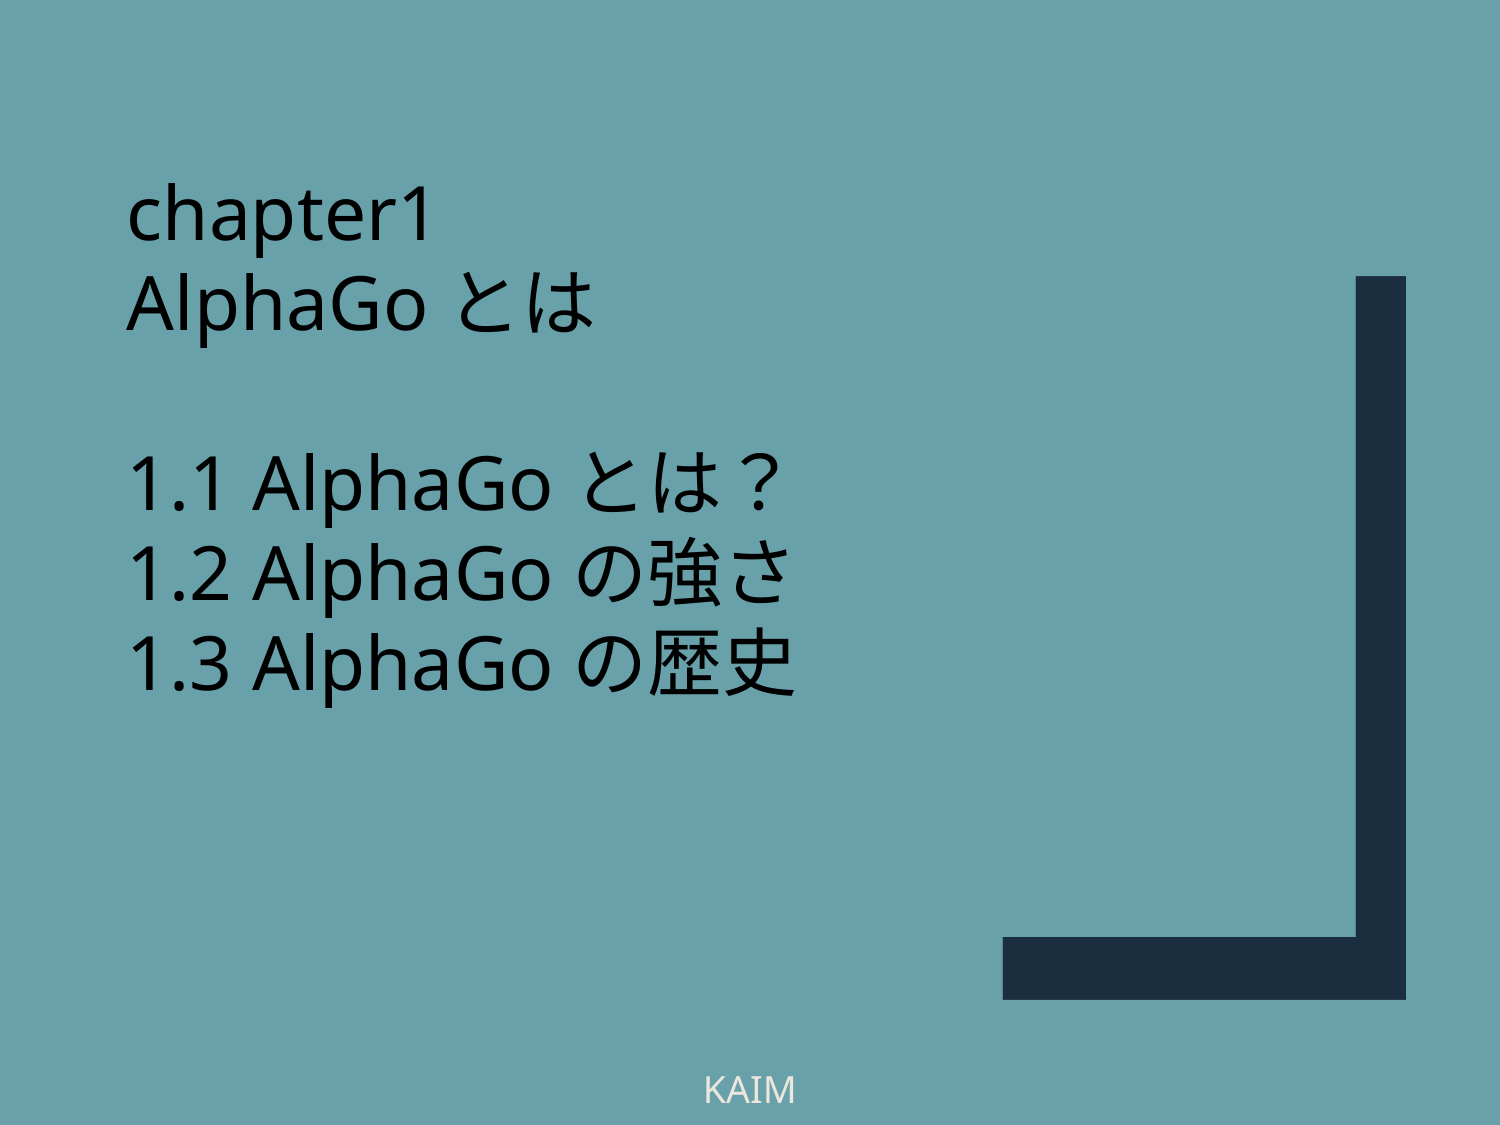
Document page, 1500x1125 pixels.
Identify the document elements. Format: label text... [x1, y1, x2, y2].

text_box chapter1 AlphaGoとは 1.1 AlphaGoとは？ 1.2 AlphaGoの強さ 1.3 AlphaGoの歴史 [112, 157, 1341, 713]
footer KAIM [317, 1058, 1182, 1125]
